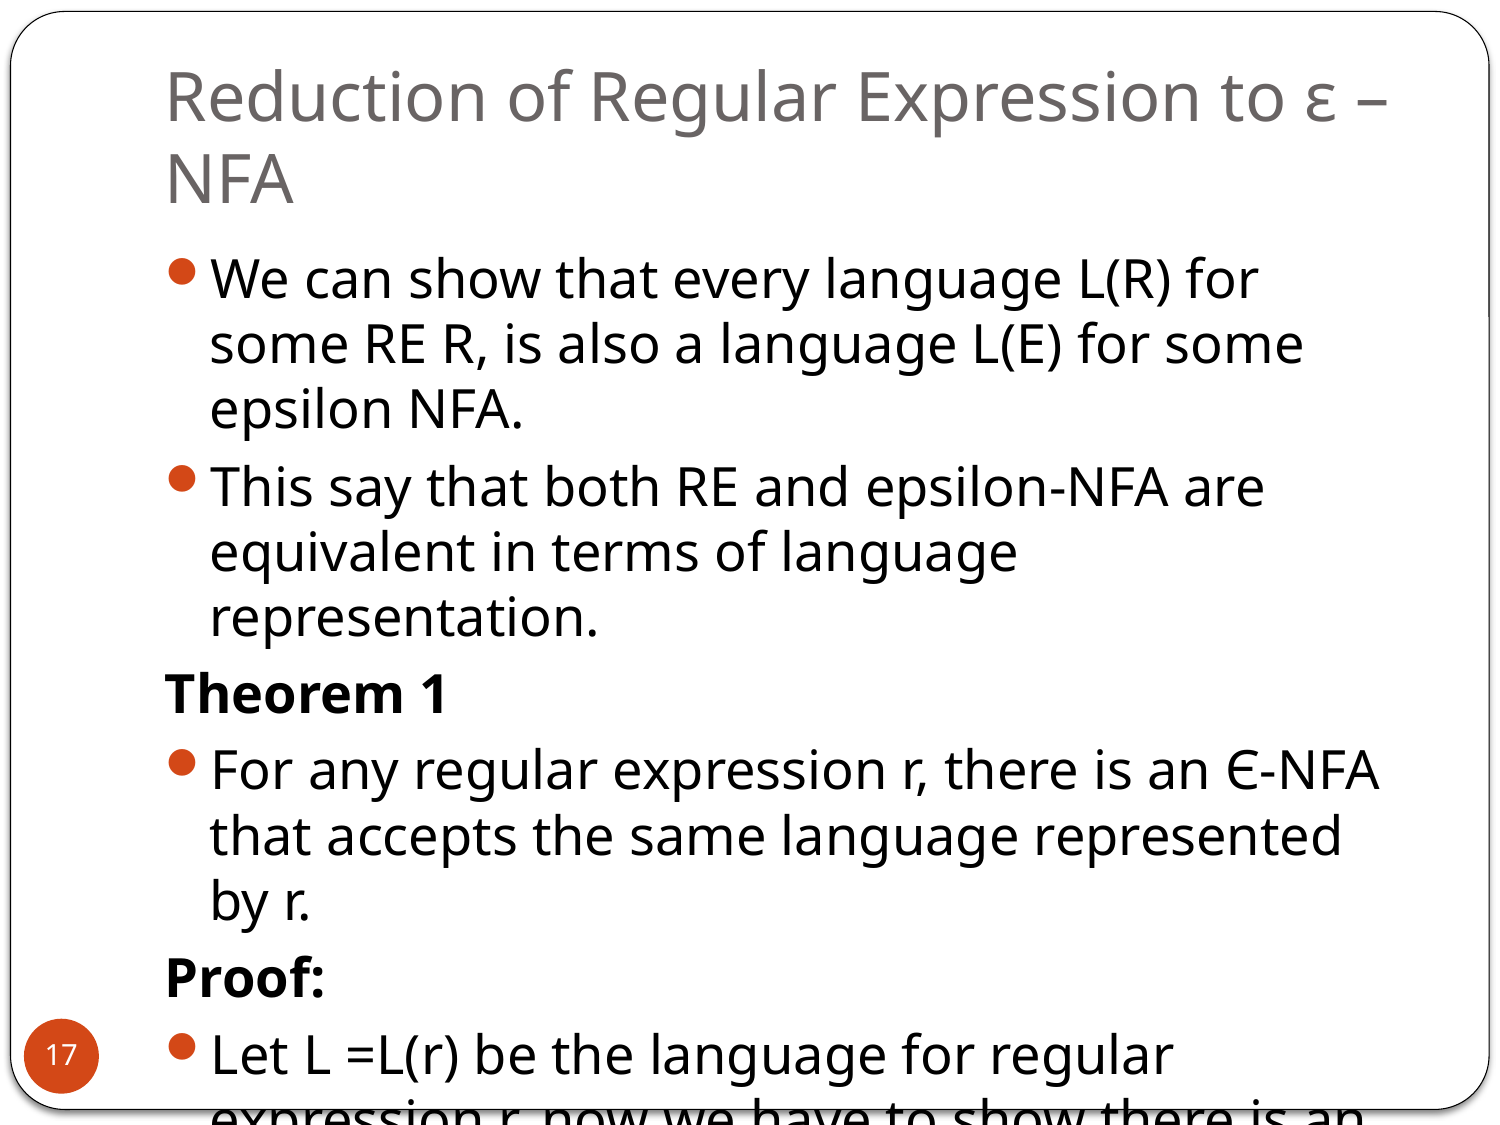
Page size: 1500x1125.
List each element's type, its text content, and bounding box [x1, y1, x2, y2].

slide_number 17 [23, 1018, 99, 1094]
title Reduction of Regular Expression to ε – NFA [150, 45, 1425, 233]
list We can show that every language L(R) for some RE R, is also a language L(E) for some epsilon NFA. This say that both RE and epsilon-NFA are equivalent in terms of language representation. Theorem 1 For any regular expression r, there is an Є-NFA that accepts the same language represented by r. Proof: Let L =L(r) be the language for regular expression r, now we have to show there is an Є-NFA E such that L (E) =L. [150, 237, 1425, 988]
